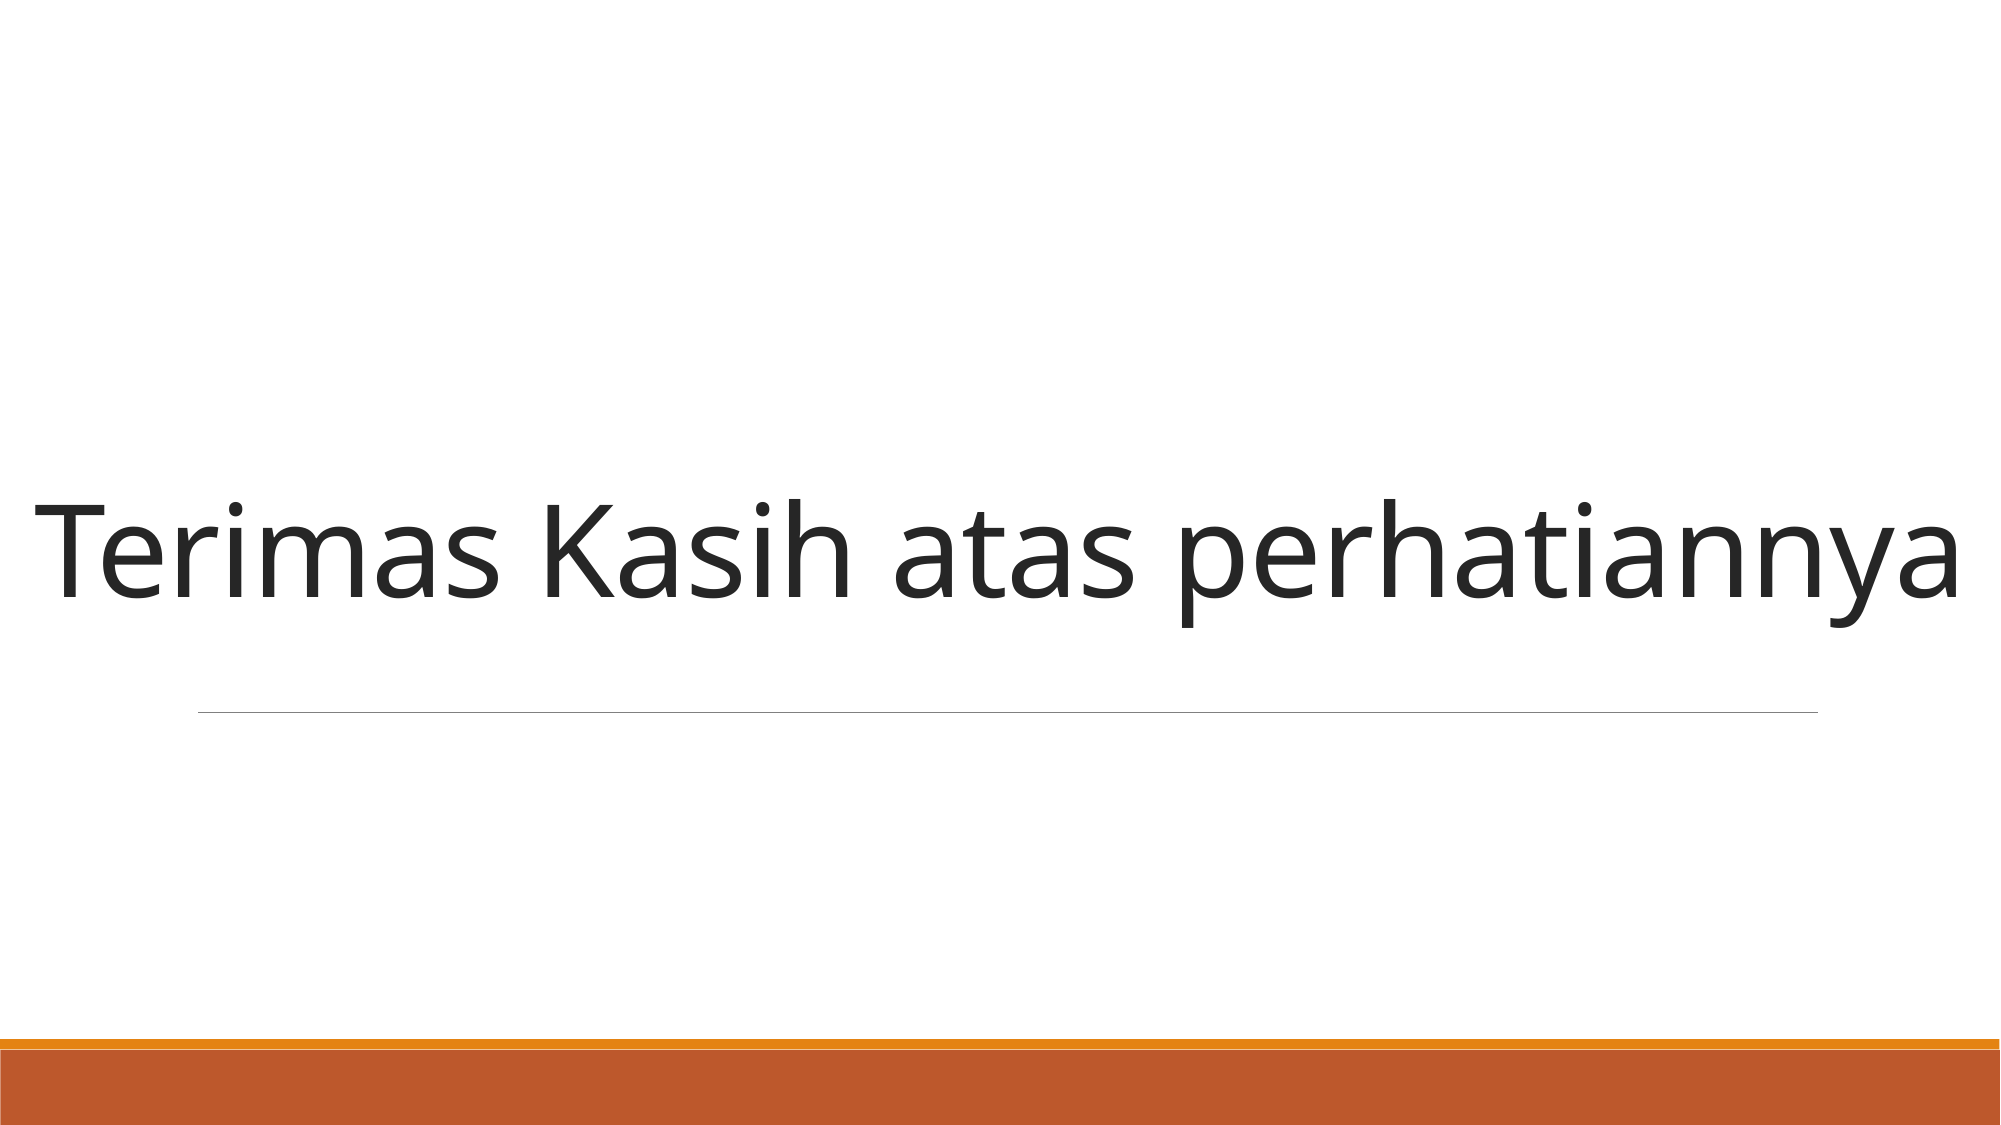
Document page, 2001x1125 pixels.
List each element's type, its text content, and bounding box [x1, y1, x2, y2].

title Terimas Kasih atas perhatiannya [0, 385, 2000, 632]
